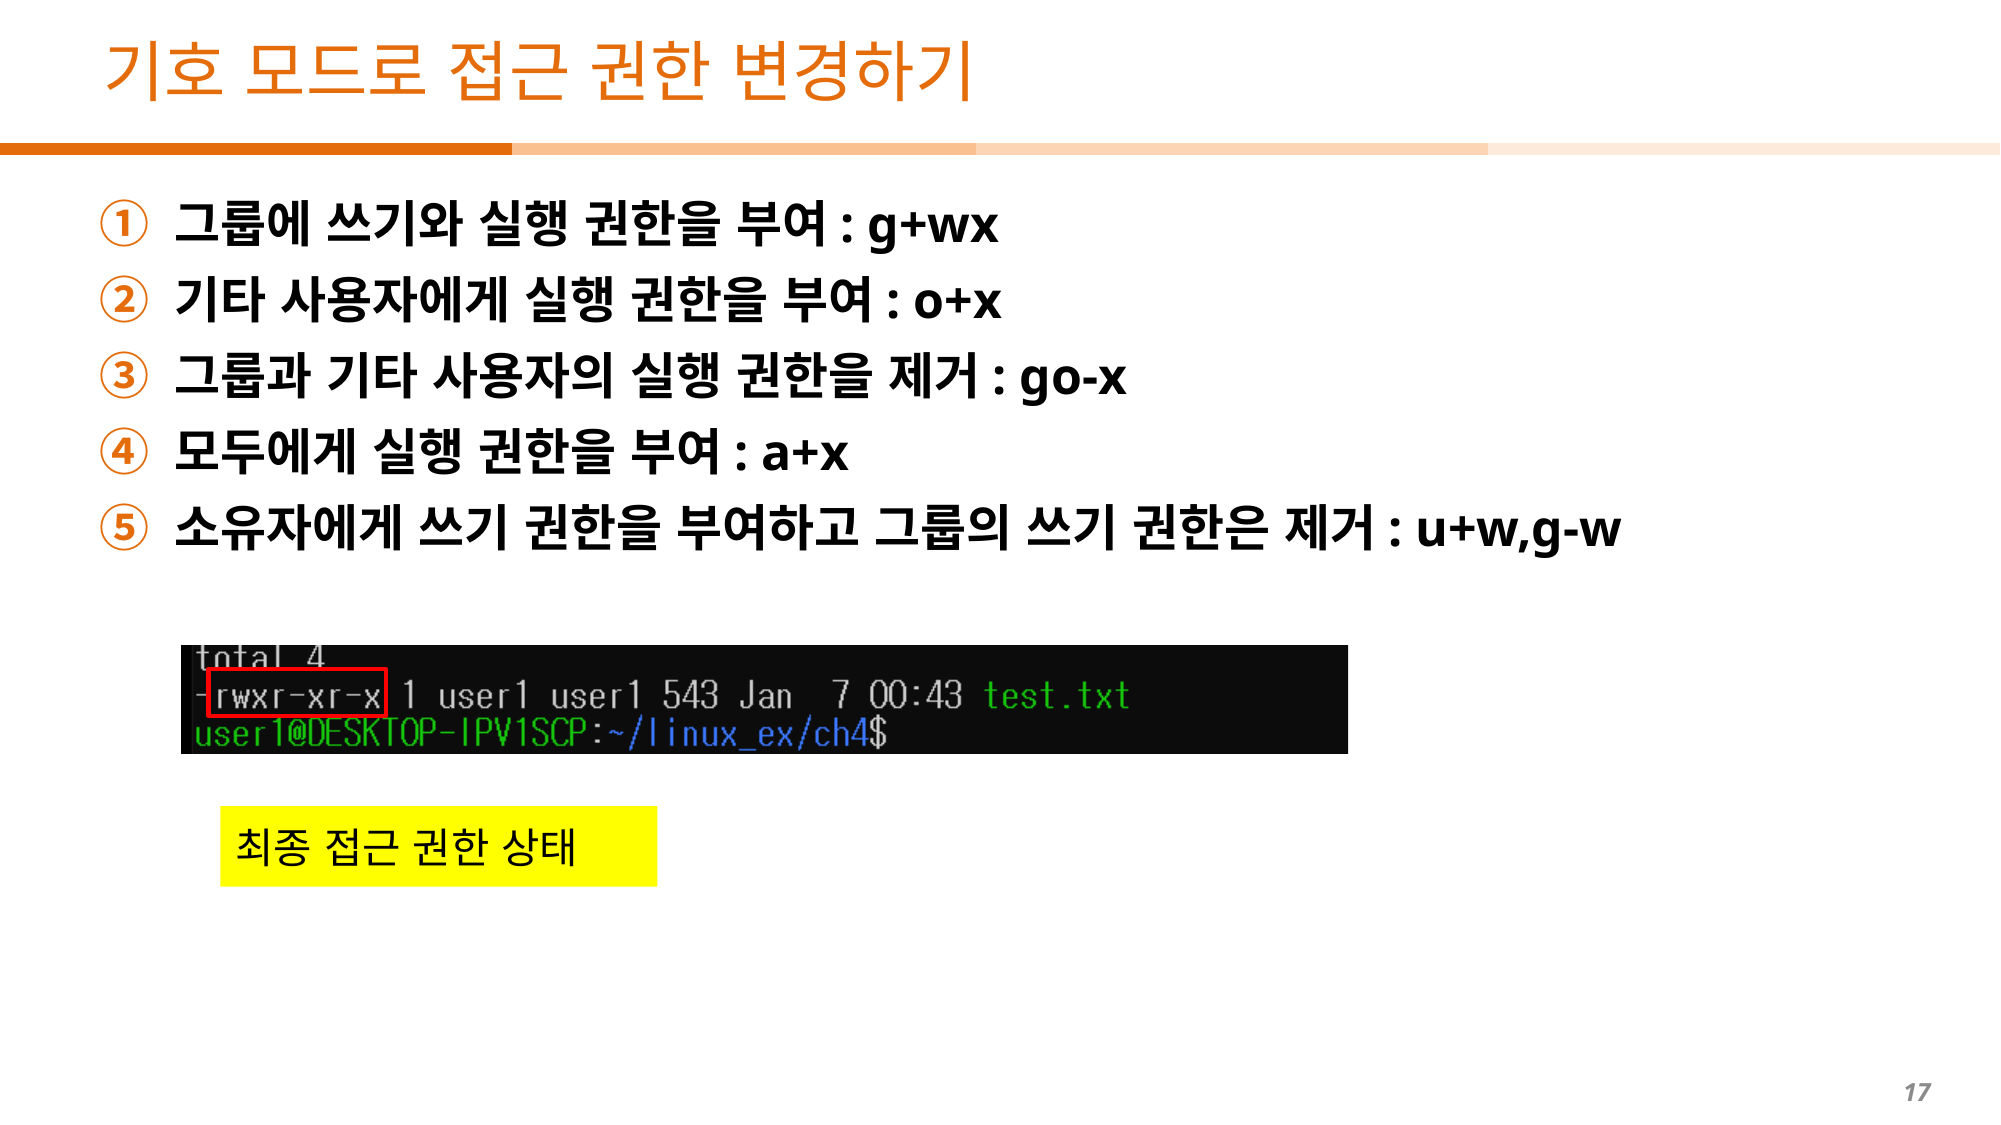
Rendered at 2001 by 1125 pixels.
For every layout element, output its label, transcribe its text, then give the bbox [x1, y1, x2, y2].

picture [180, 644, 1349, 754]
title 기호 모드로 접근 권한 변경하기 [88, 18, 1920, 122]
list 그룹에 쓰기와 실행 권한을 부여: g+wx 기타 사용자에게 실행 권한을 부여: o+x 그룹과 기타 사용자의 실행 권한을 제거: go-x 모두에게 실행 권한을 부여: a+x 소유자에게 쓰기 권한을 부여하고 그룹의 쓰기 권한은 제거: u+w,g-w [84, 172, 1916, 1079]
text_box 최종 접근 권한 상태 [220, 806, 658, 887]
